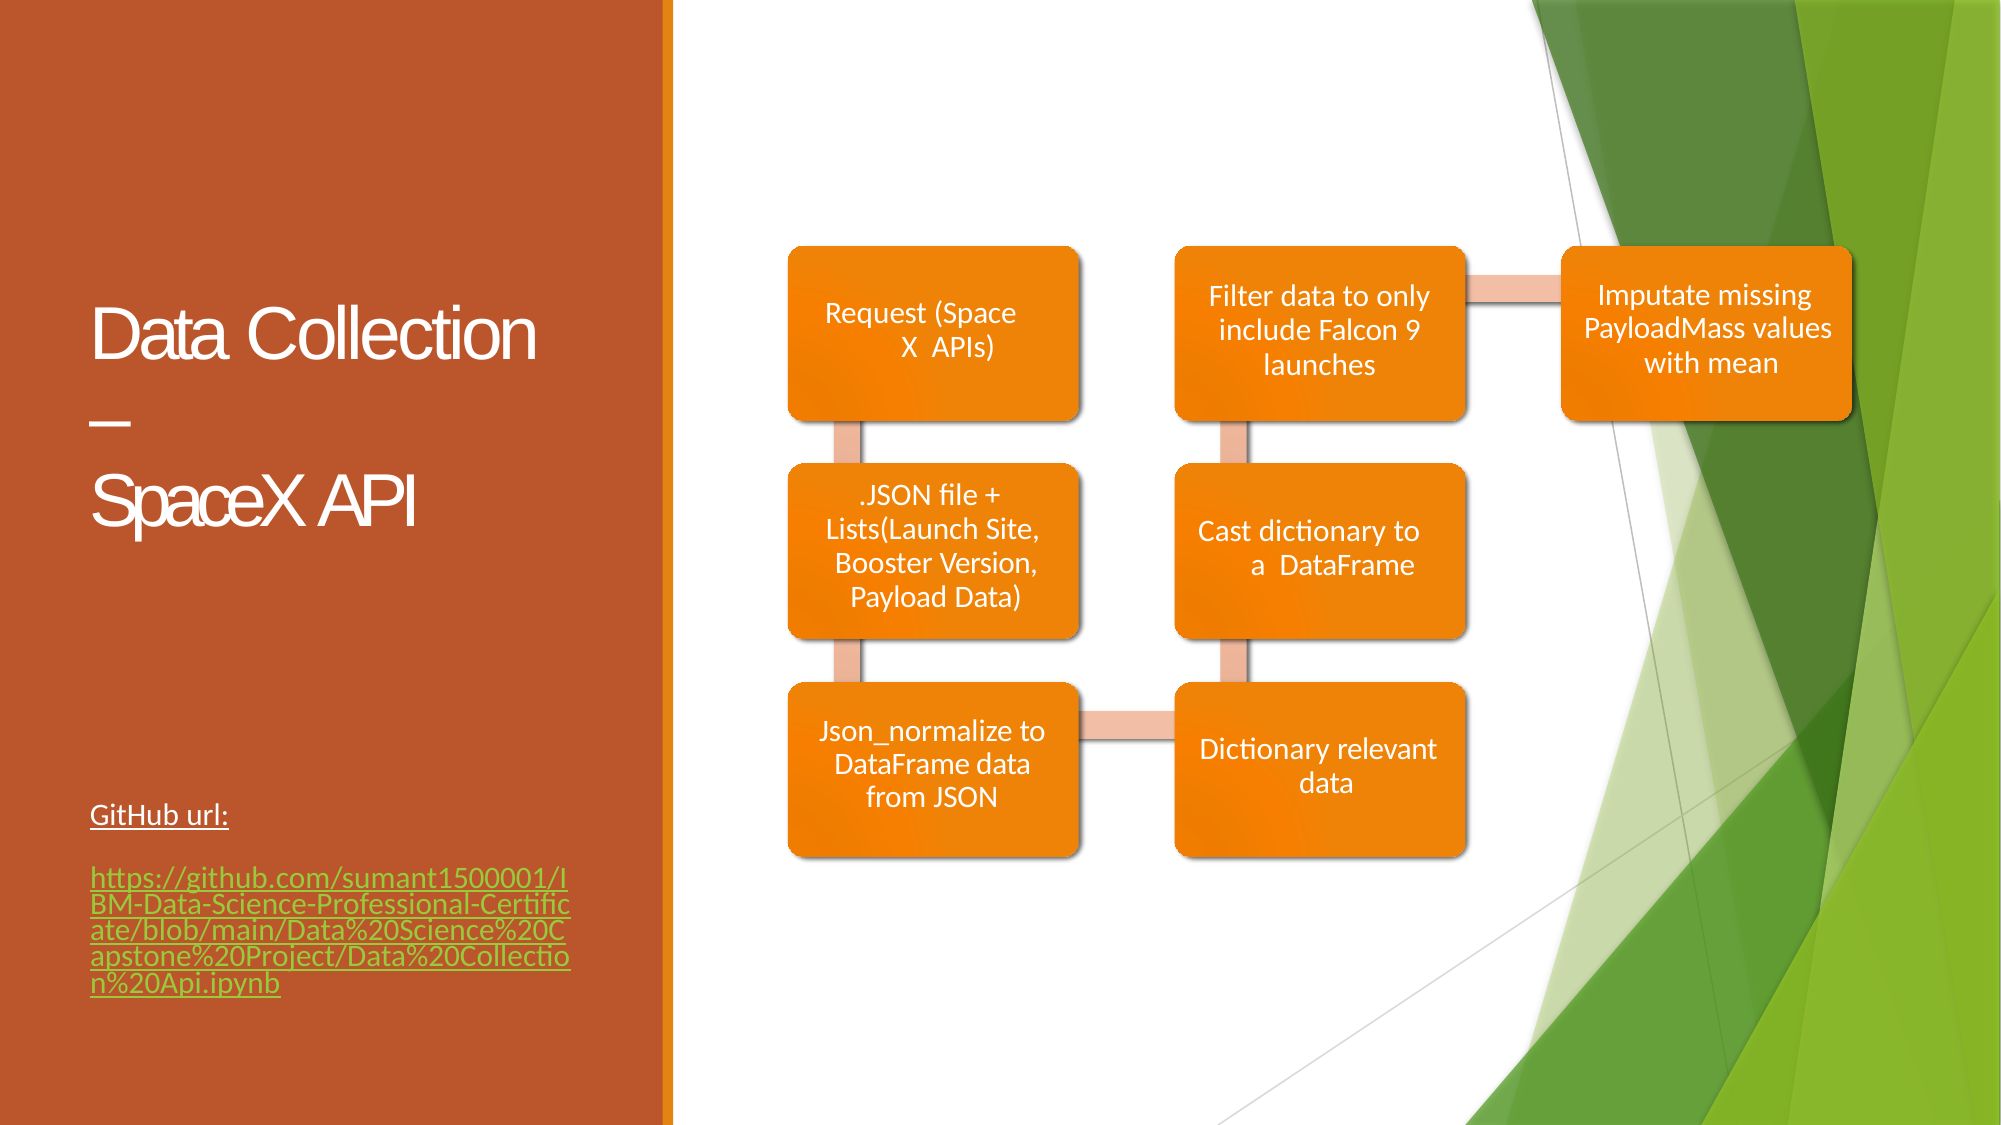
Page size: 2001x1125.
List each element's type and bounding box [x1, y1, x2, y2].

text_box [783, 459, 1089, 678]
text_box [0, 0, 674, 1125]
text_box [783, 241, 1089, 459]
text_box [1170, 437, 1479, 649]
text_box [1170, 241, 1557, 431]
text_box [1170, 656, 1477, 867]
text_box [1557, 241, 1870, 431]
text_box [783, 678, 1165, 867]
